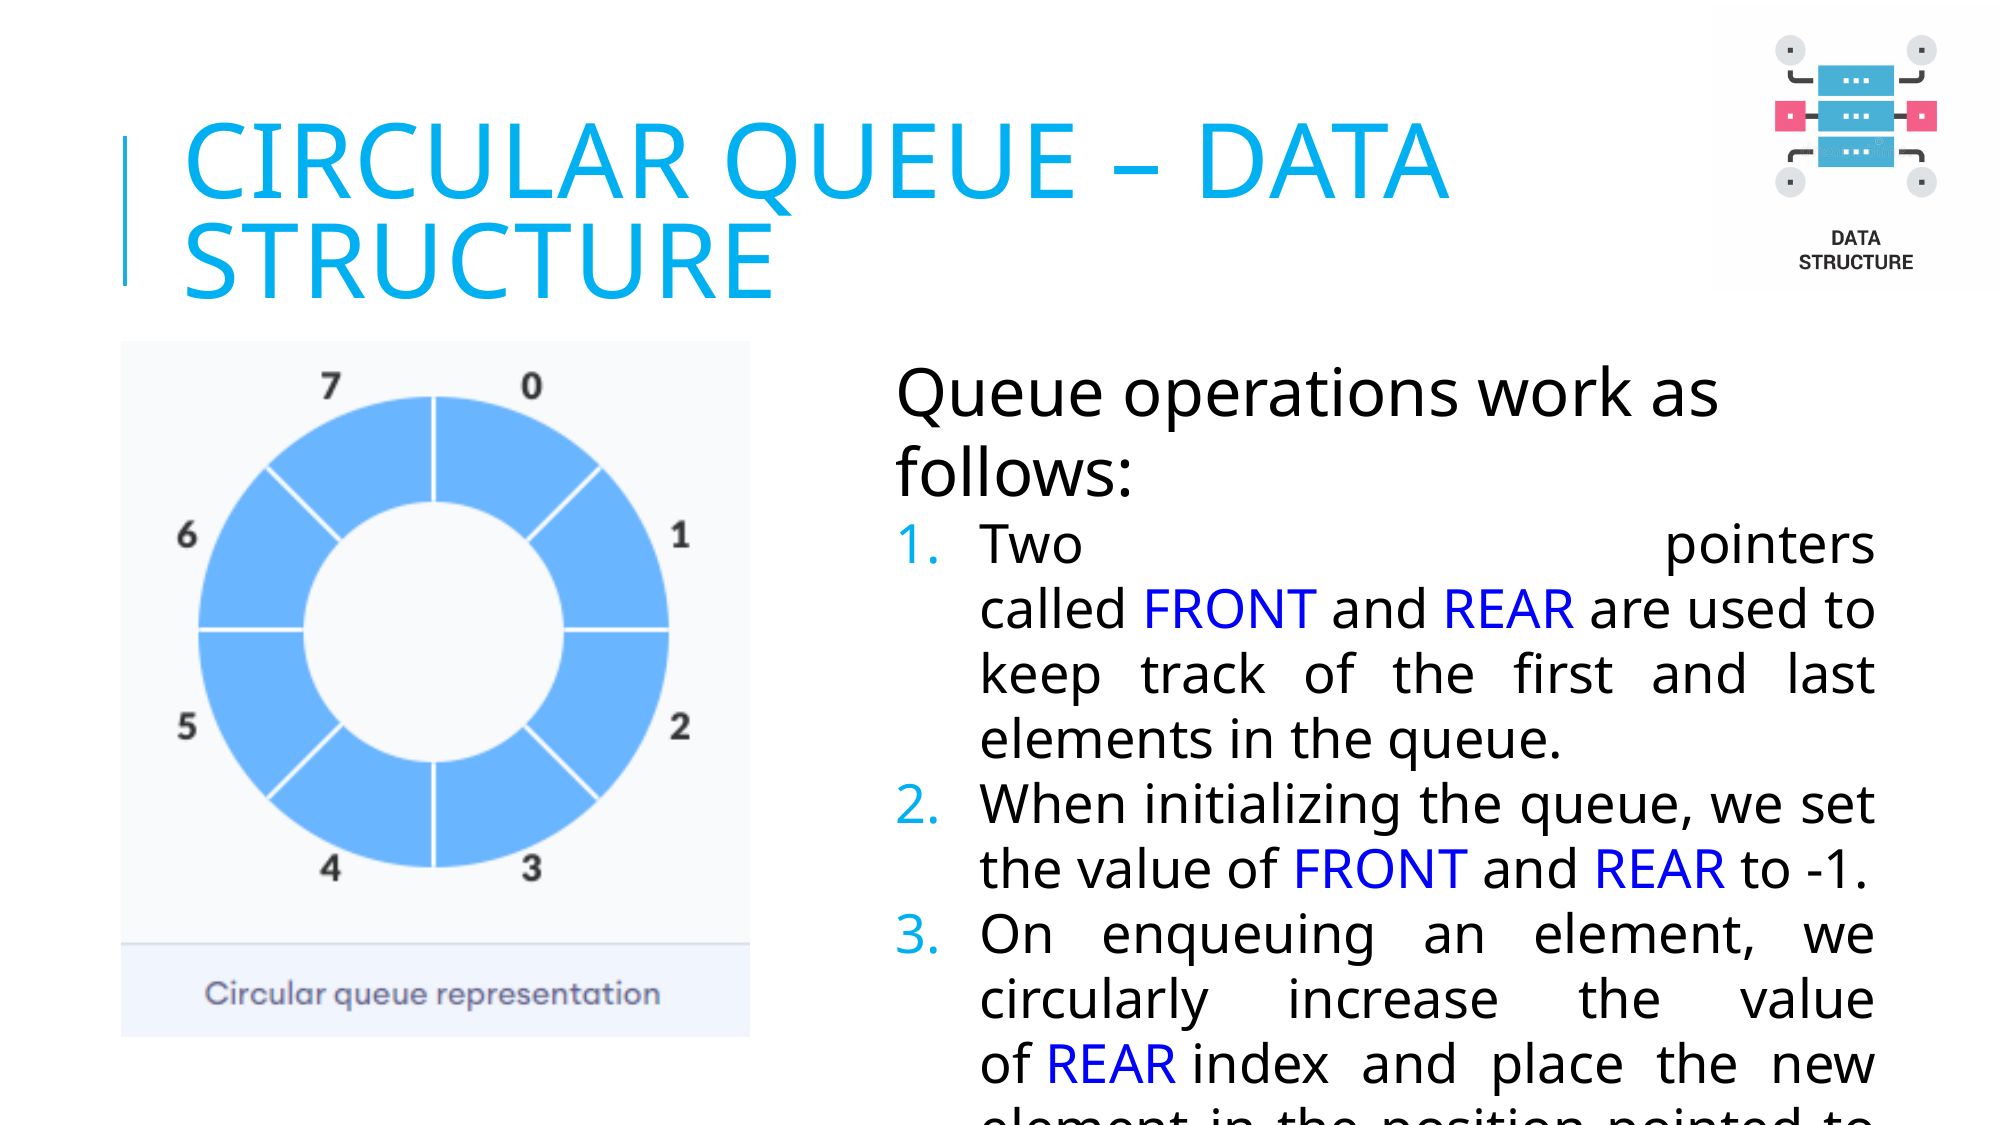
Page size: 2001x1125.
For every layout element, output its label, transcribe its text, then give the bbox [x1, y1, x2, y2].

text_box Queue operations work as follows: Two pointers called FRONT and REAR are used to keep track of the first and last elements in the queue. When initializing the queue, we set the value of FRONT and REAR to -1. On enqueuing an element, we circularly increase the value of REAR index and place the new element in the position pointed to by REAR. [880, 341, 1892, 1125]
picture [1712, 2, 2000, 291]
picture [120, 341, 751, 1037]
title CIRCULAR Queue – DATA STRUCTURE [168, 96, 1763, 342]
